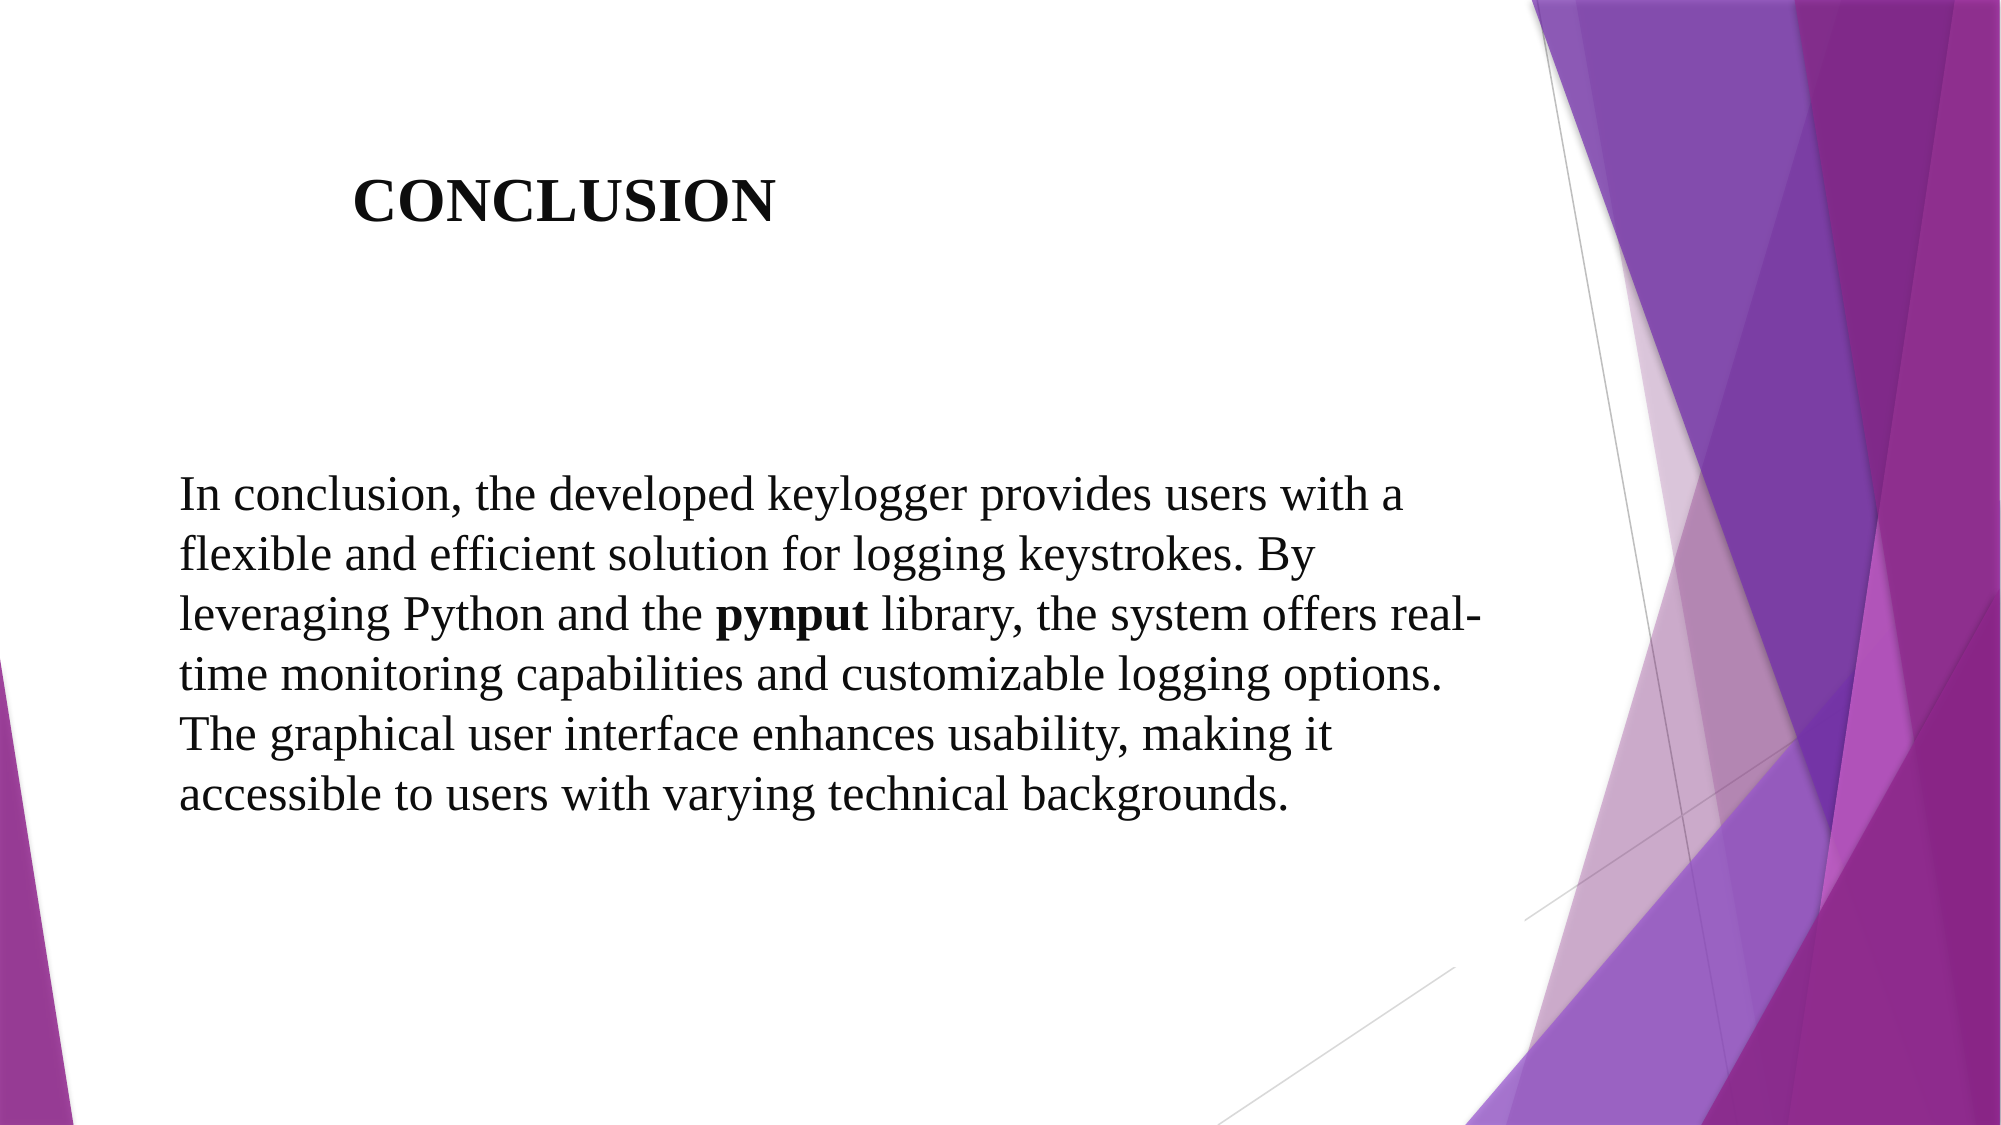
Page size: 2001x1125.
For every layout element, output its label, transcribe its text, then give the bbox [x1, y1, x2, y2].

title CONCLUSION [337, 151, 1606, 347]
list In conclusion, the developed keylogger provides users with a flexible and efficient solution for logging keystrokes. By leveraging Python and the pynput library, the system offers real-time monitoring capabilities and customizable logging options. The graphical user interface enhances usability, making it accessible to users with varying technical backgrounds. [164, 314, 1525, 968]
